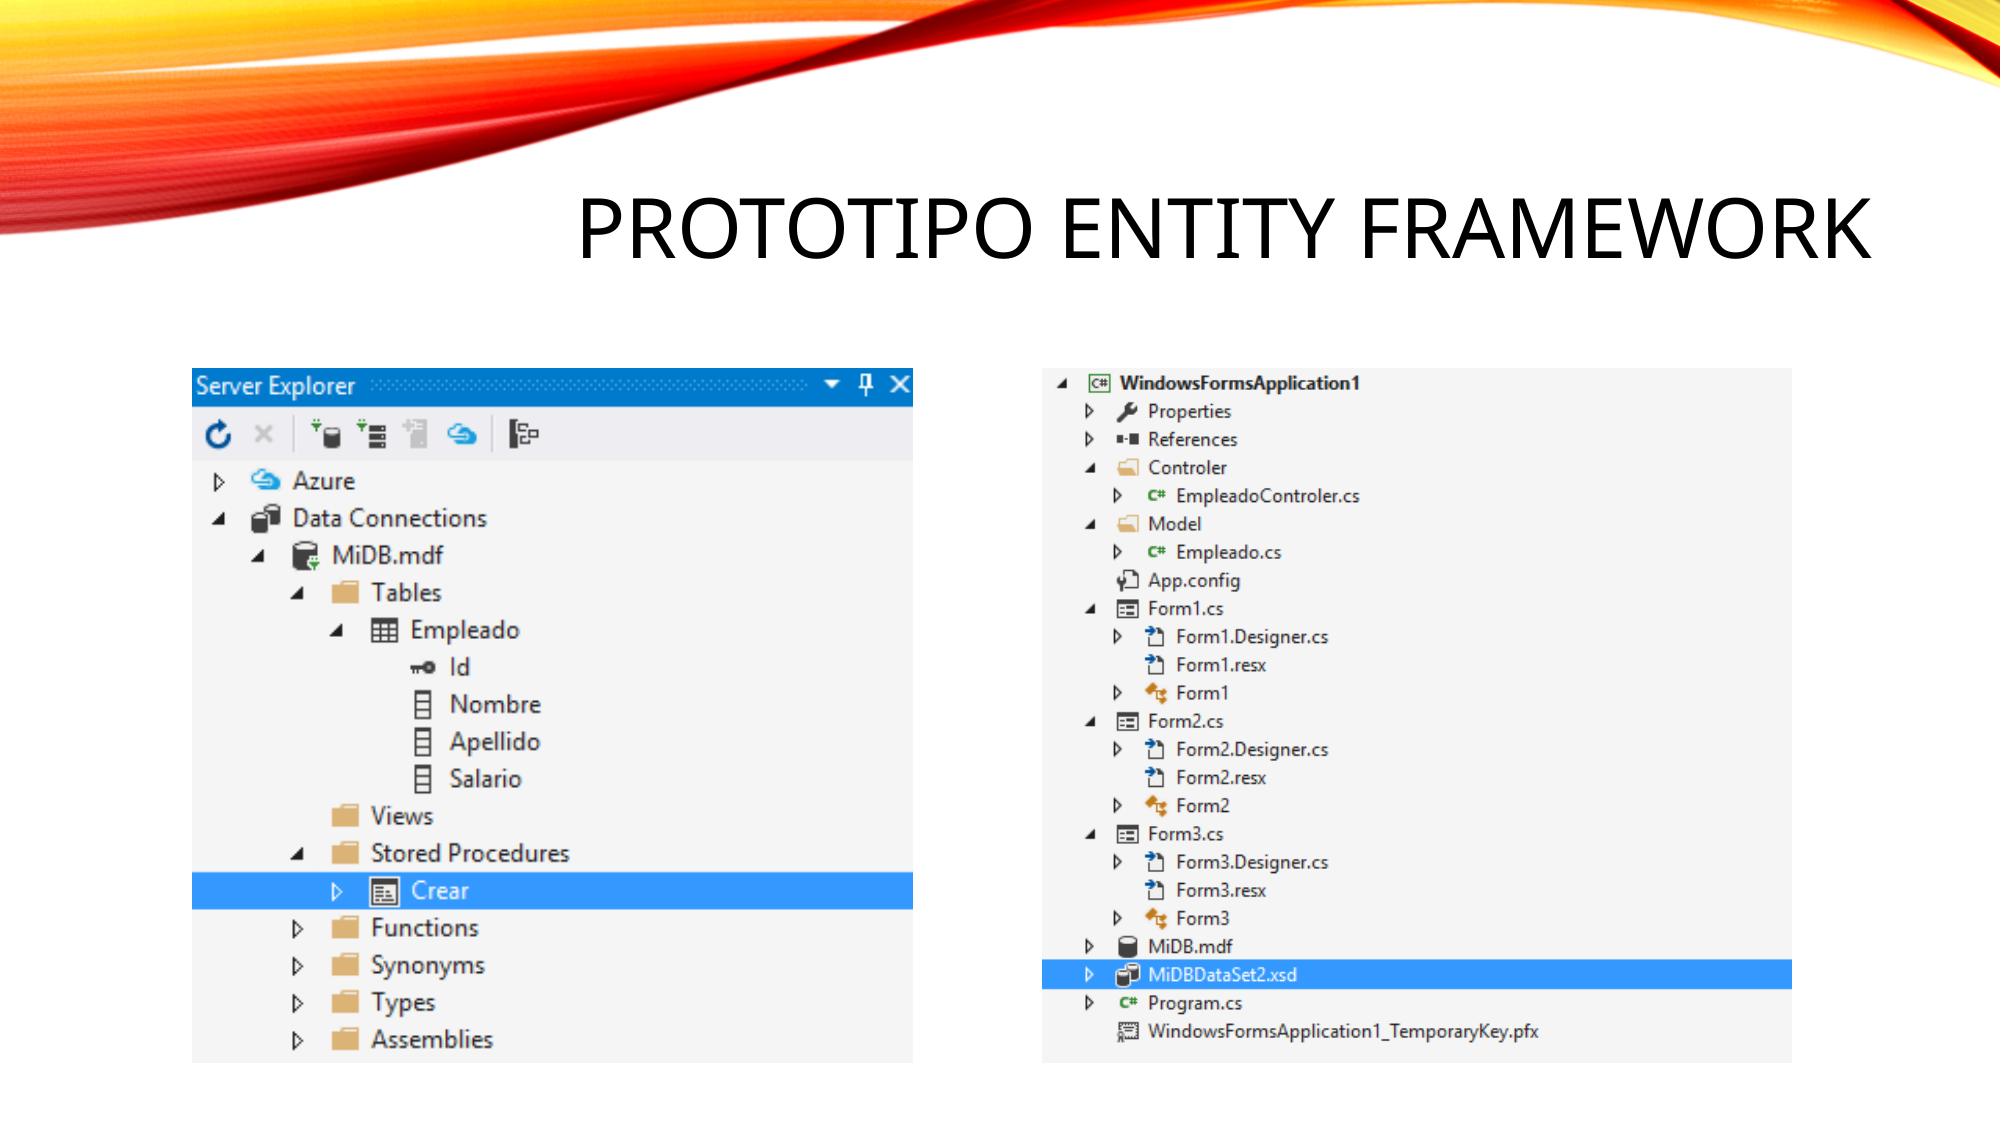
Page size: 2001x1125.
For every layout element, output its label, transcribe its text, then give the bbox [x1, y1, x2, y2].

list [191, 368, 913, 1063]
picture [0, 0, 2000, 237]
picture [1042, 368, 1792, 1063]
title Prototipo entity framework [474, 125, 1888, 338]
